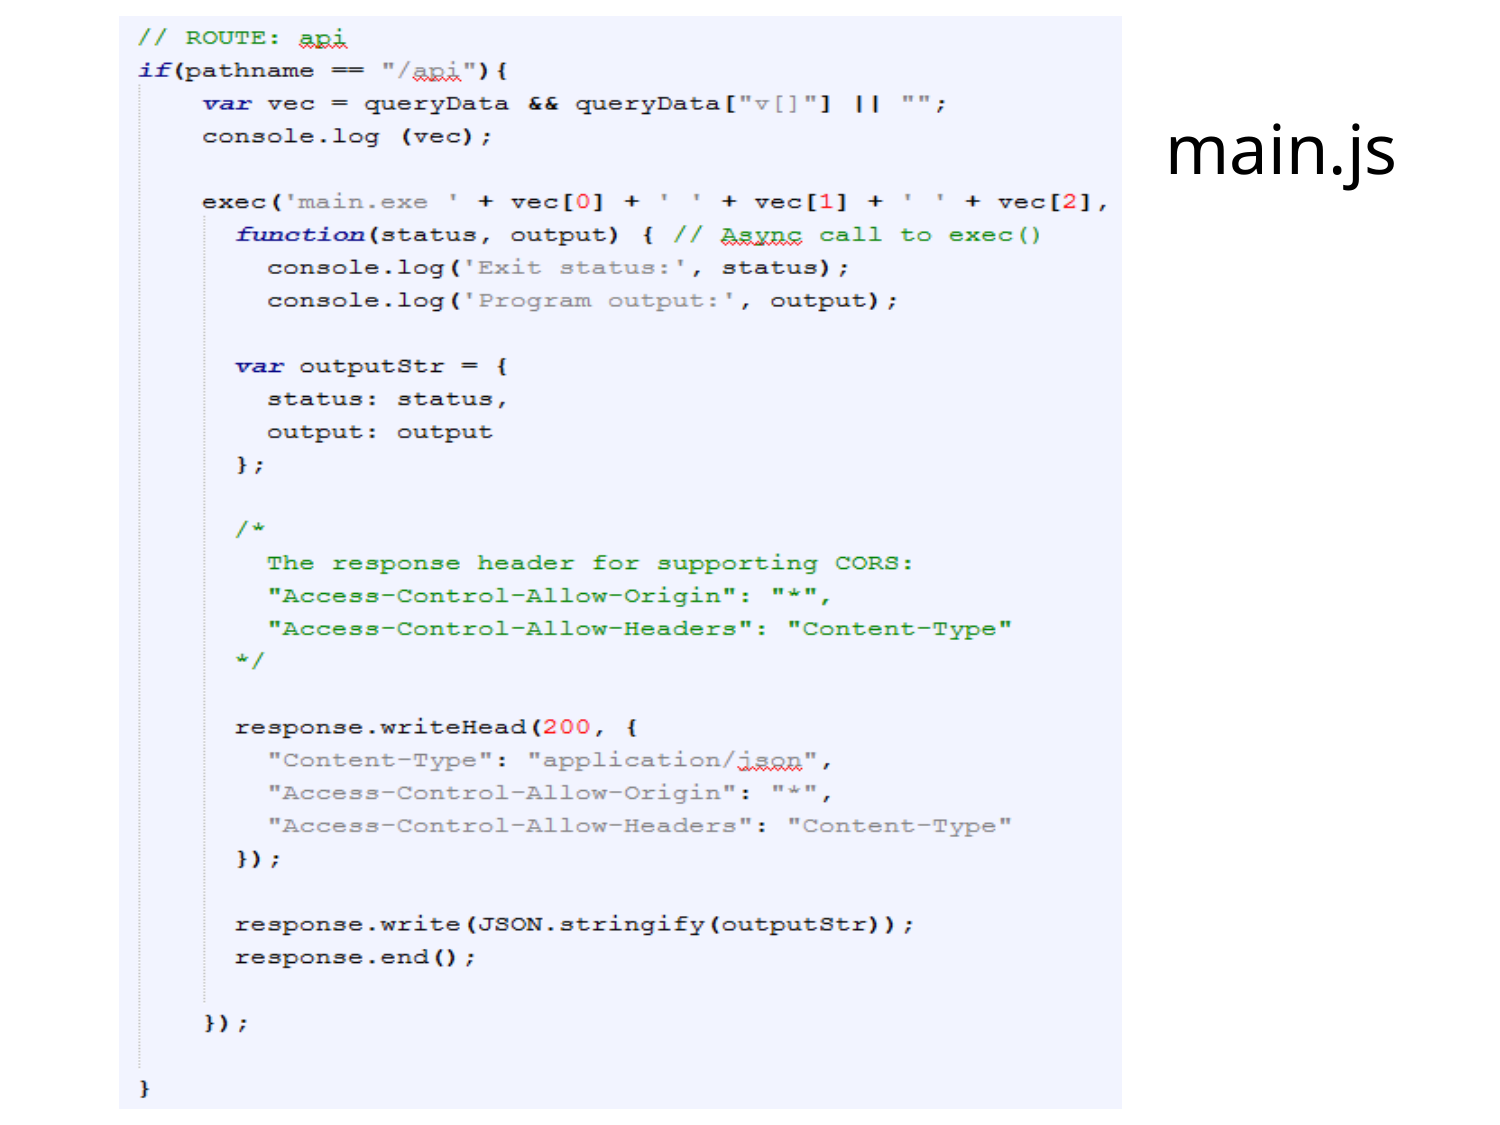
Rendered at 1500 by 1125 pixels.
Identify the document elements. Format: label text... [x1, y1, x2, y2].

picture [119, 16, 1122, 1109]
title main.js [1122, 43, 1414, 262]
